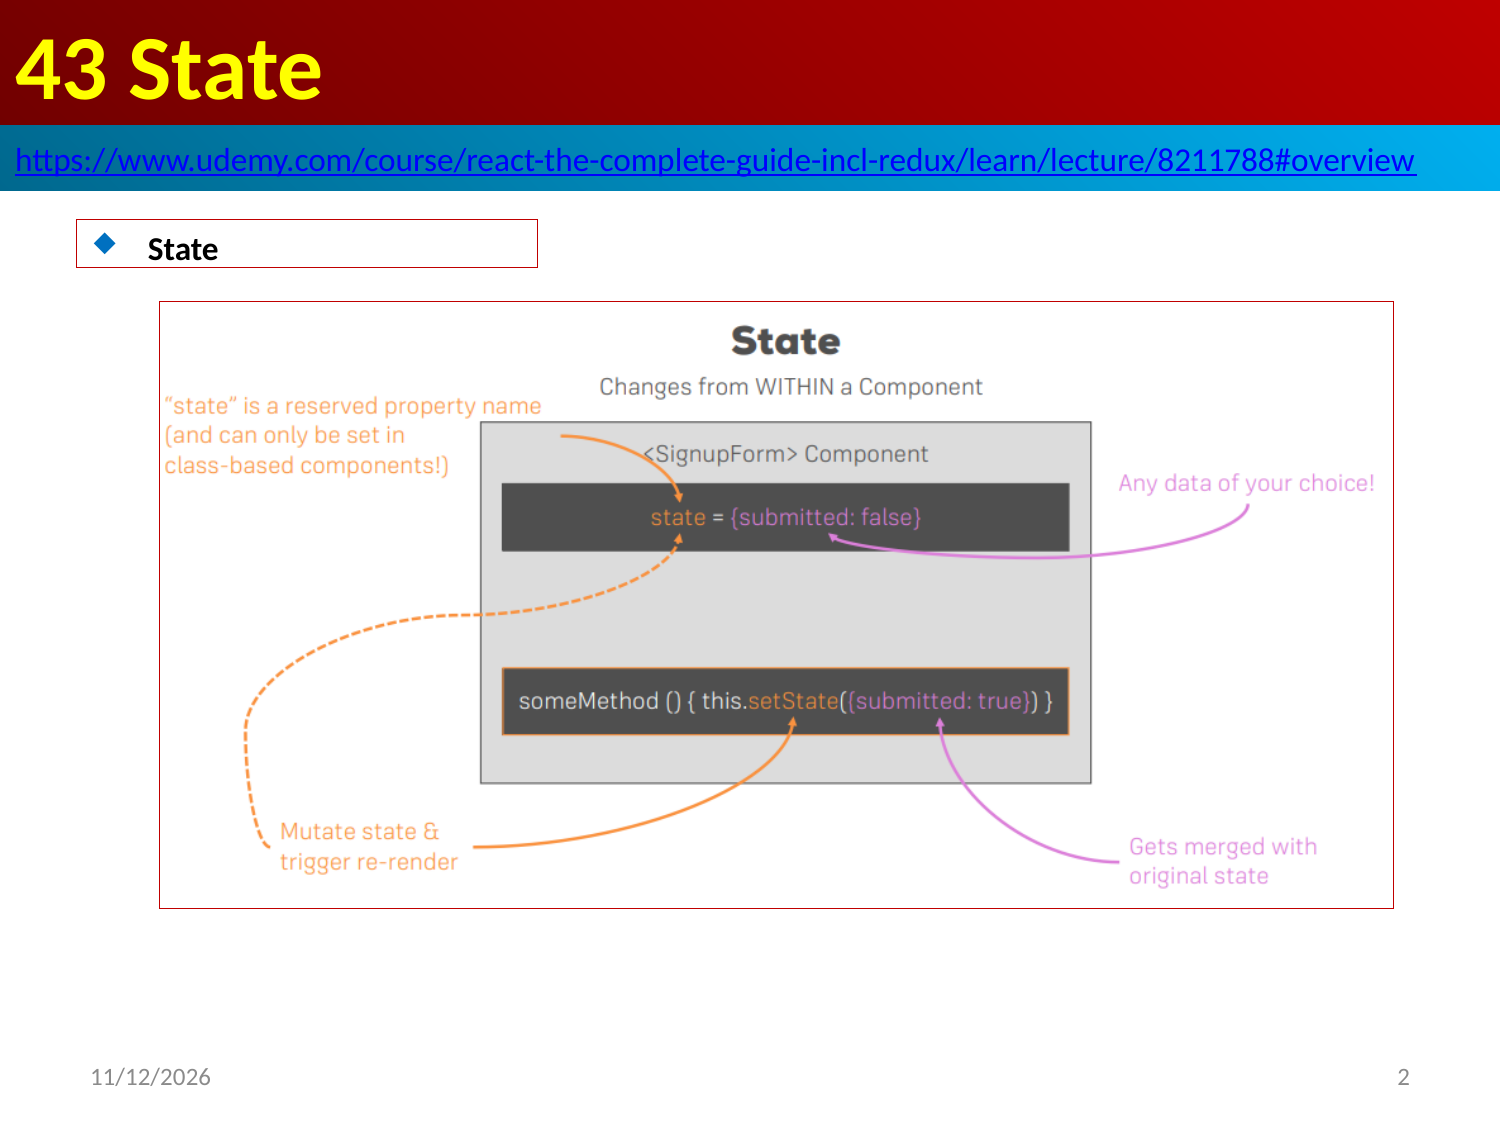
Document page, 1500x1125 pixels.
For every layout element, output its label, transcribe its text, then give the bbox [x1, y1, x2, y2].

slide_number 2 [1074, 1042, 1425, 1109]
title 43 State [0, 0, 1500, 125]
picture [159, 300, 1394, 909]
subtitle State [76, 219, 538, 268]
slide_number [75, 1042, 425, 1109]
text_box https://www.udemy.com/course/react-the-complete-guide-incl-redux/learn/lecture/8211788#overview [0, 125, 1500, 191]
